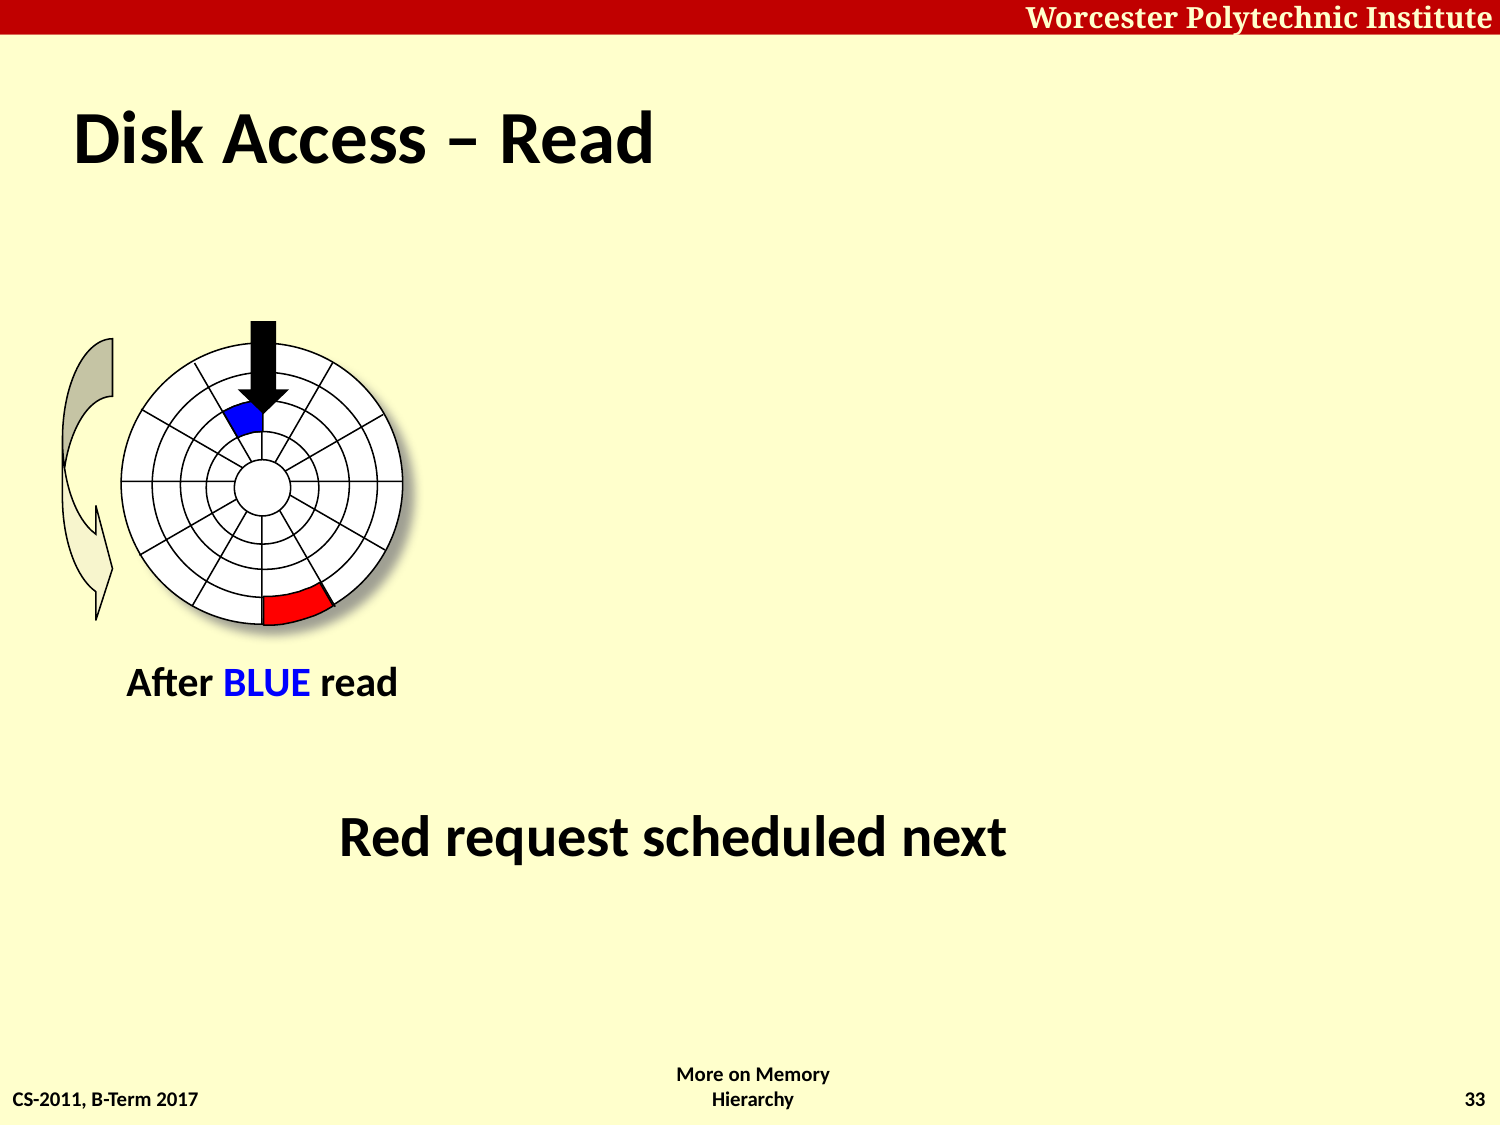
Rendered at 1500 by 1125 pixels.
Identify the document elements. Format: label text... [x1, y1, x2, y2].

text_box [120, 321, 405, 627]
title Disk Access – Read [58, 71, 1305, 197]
slide_number 33 [1464, 1085, 1486, 1111]
text_box After BLUE read [87, 647, 438, 713]
slide_number CS-2011, B-Term 2017 [12, 1085, 205, 1111]
text_box [62, 338, 113, 621]
footer More on Memory Hierarchy [664, 1084, 836, 1111]
text_box Red request scheduled next [324, 737, 1213, 875]
